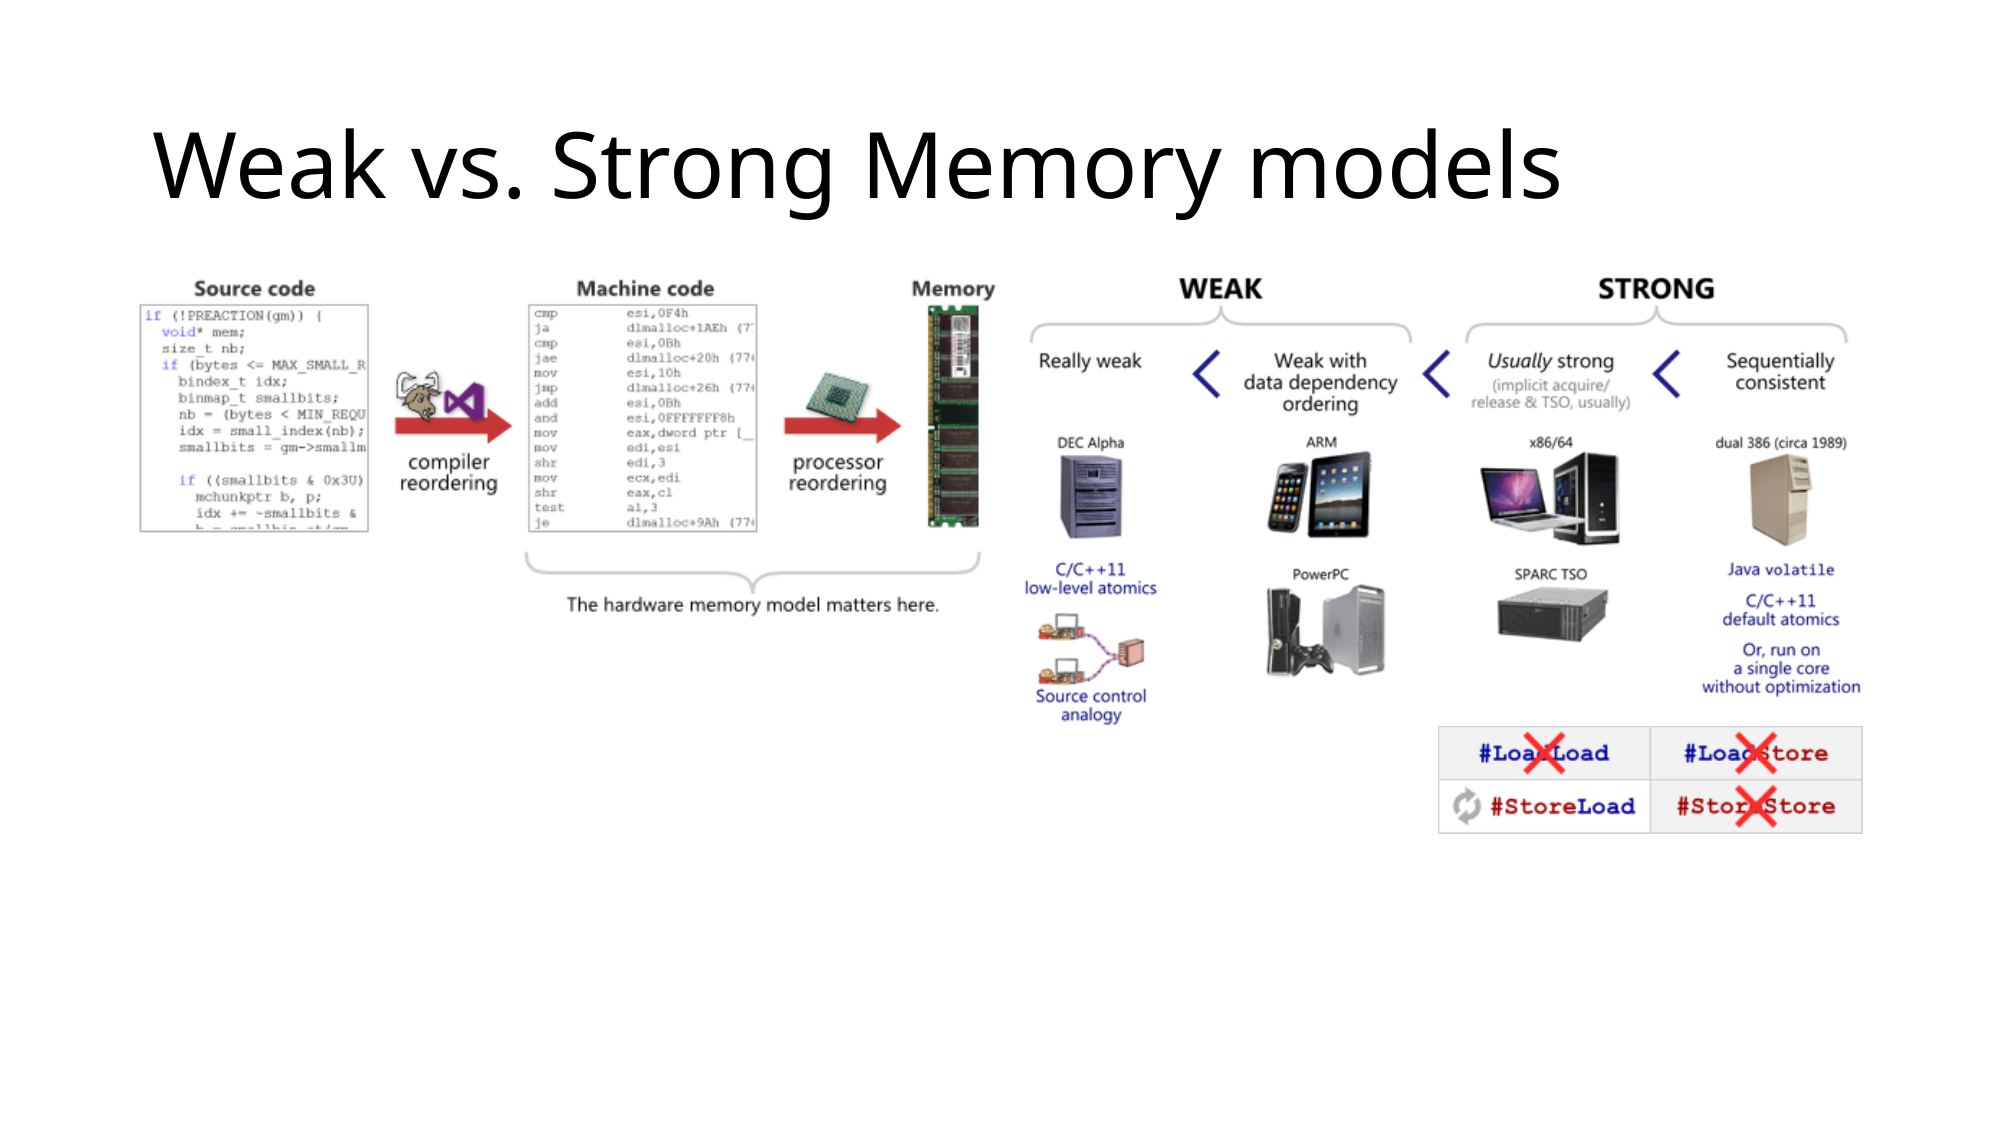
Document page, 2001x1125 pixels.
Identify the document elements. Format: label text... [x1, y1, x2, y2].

picture [1438, 726, 1863, 834]
title Weak vs. Strong Memory models [137, 59, 1863, 278]
picture [135, 277, 1000, 620]
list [1012, 277, 1863, 726]
